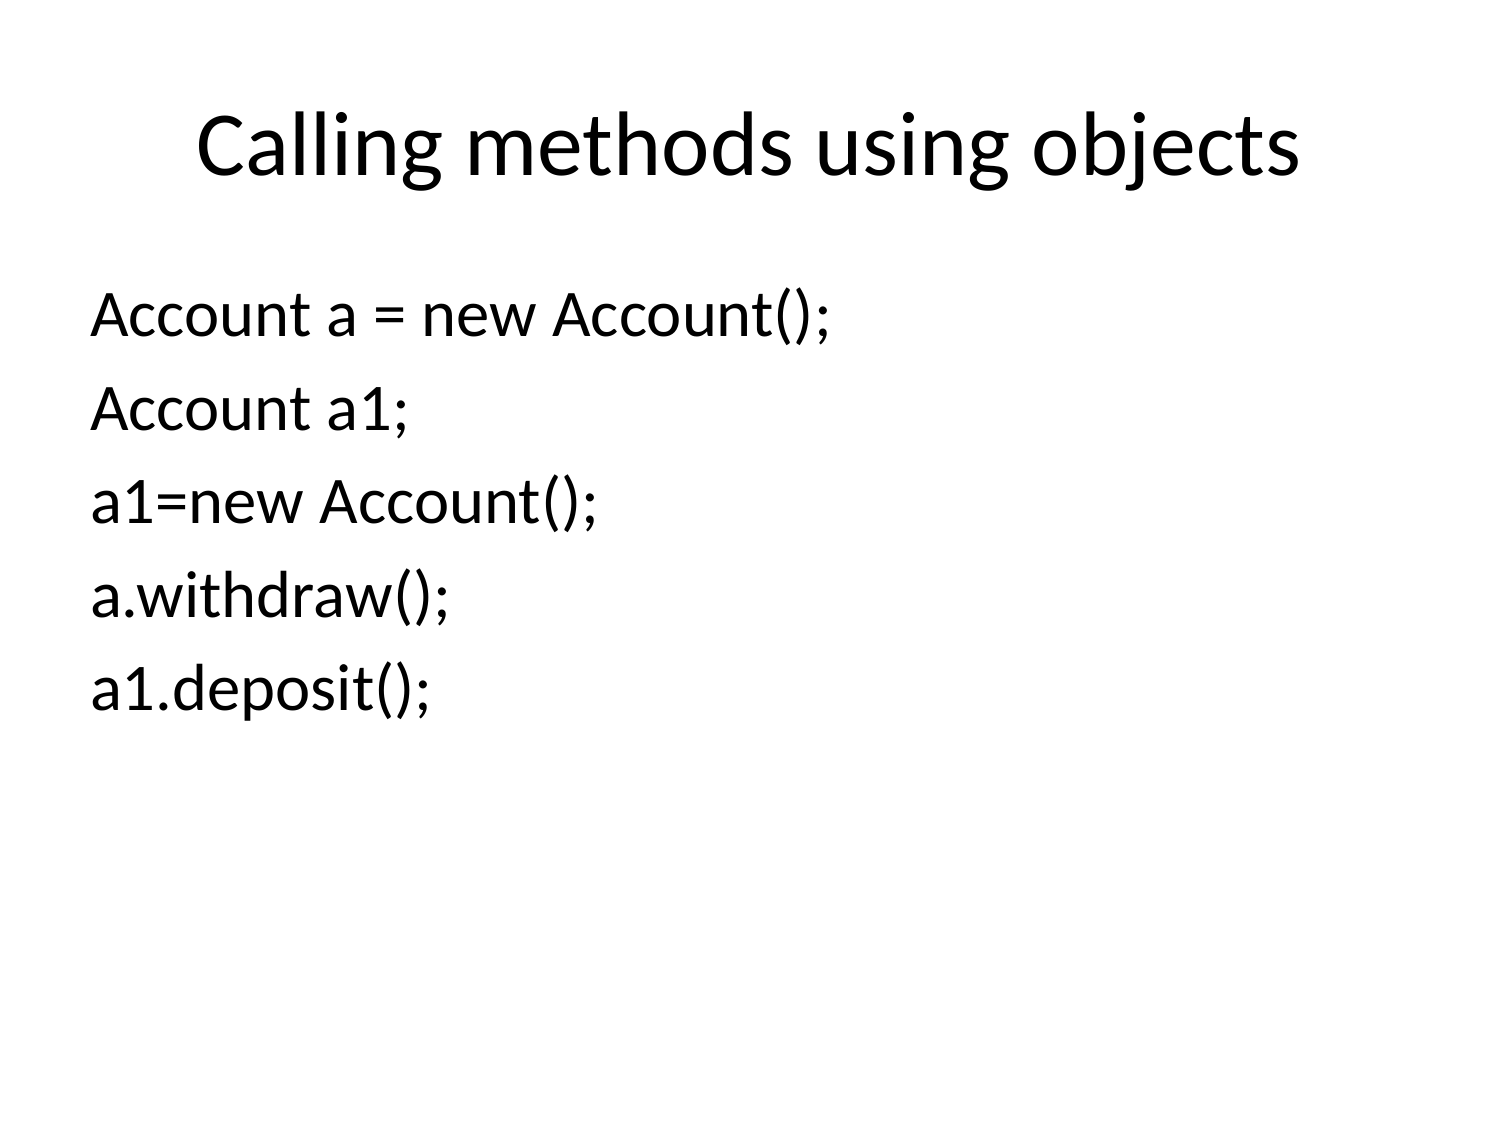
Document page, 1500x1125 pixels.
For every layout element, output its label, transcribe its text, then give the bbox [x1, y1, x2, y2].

list Account a = new Account(); Account a1; a1=new Account(); a.withdraw(); a1.deposit(); [75, 262, 1425, 1005]
title Calling methods using objects [75, 45, 1425, 233]
